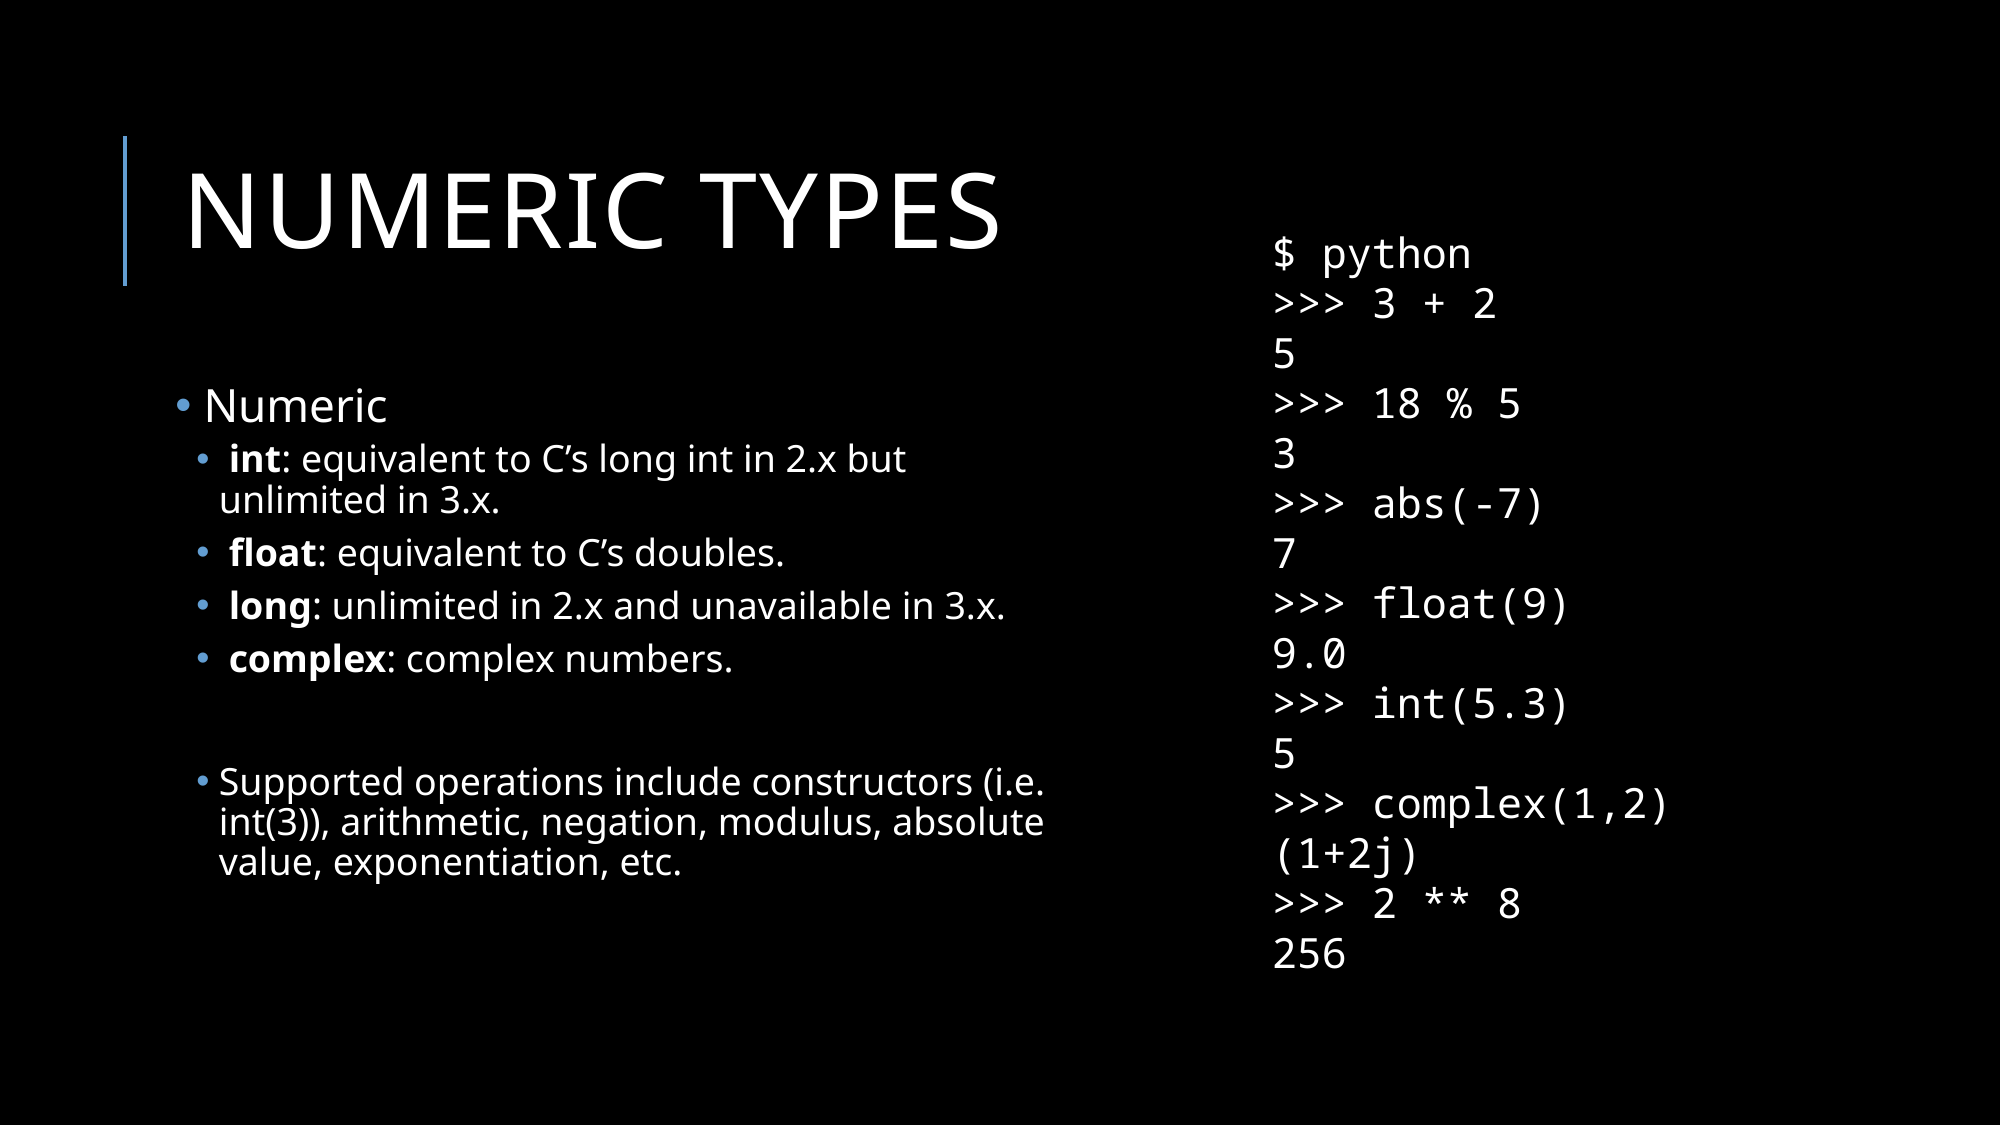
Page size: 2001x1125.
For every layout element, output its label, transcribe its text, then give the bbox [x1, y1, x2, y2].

list Numeric int: equivalent to C’s long int in 2.x but unlimited in 3.x. float: equivalent to C’s doubles. long: unlimited in 2.x and unavailable in 3.x. complex: complex numbers. Supported operations include constructors (i.e. int(3)), arithmetic, negation, modulus, absolute value, exponentiation, etc. [168, 375, 1083, 1035]
title Numeric Types [168, 96, 1763, 342]
text_box $ python >>> 3 + 2 5 >>> 18 % 5 3 >>> abs(-7) 7 >>> float(9) 9.0 >>> int(5.3) 5 >>> complex(1,2) (1+2j) >>> 2 ** 8 256 [1257, 218, 1687, 984]
